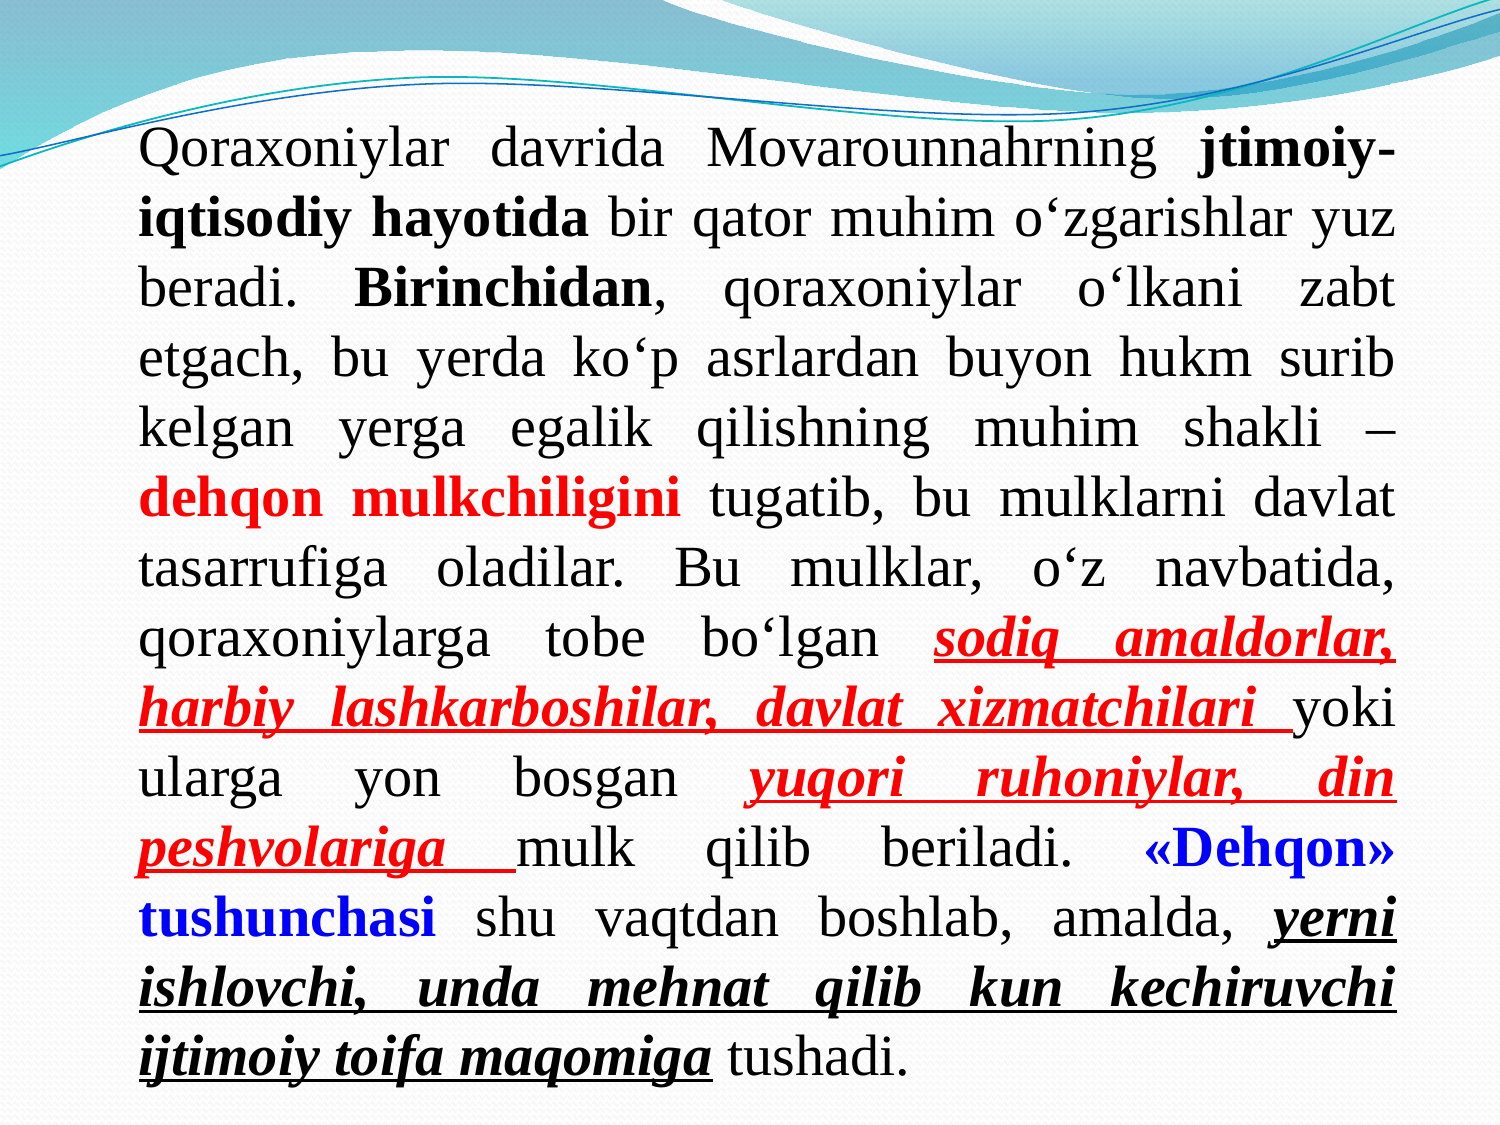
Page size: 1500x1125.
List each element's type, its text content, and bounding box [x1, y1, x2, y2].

text_box Qoraxoniylar davrida Movarounnahrning jtimoiy-iqtisodiy hayotida bir qator muhim o‘zgarishlar yuz beradi. Birinchidan, qoraxoniylar o‘lkani zabt etgach, bu yerda ko‘p asrlardan buyon hukm surib kelgan yerga egalik qilishning muhim shakli – dehqon mulkchiligini tugatib, bu mulklarni davlat tasarrufiga oladilar. Bu mulklar, o‘z navbatida, qoraxoniylarga tobe bo‘lgan sodiq amaldorlar, harbiy lashkarboshilar, davlat xizmatchilari yoki ularga yon bosgan yuqori ruhoniylar, din peshvolariga mulk qilib beriladi. «Dehqon» tushunchasi shu vaqtdan boshlab, amalda, yerni ishlovchi, unda mehnat qilib kun kechiruvchi ijtimoiy toifa maqomiga tushadi. [123, 100, 1412, 1095]
